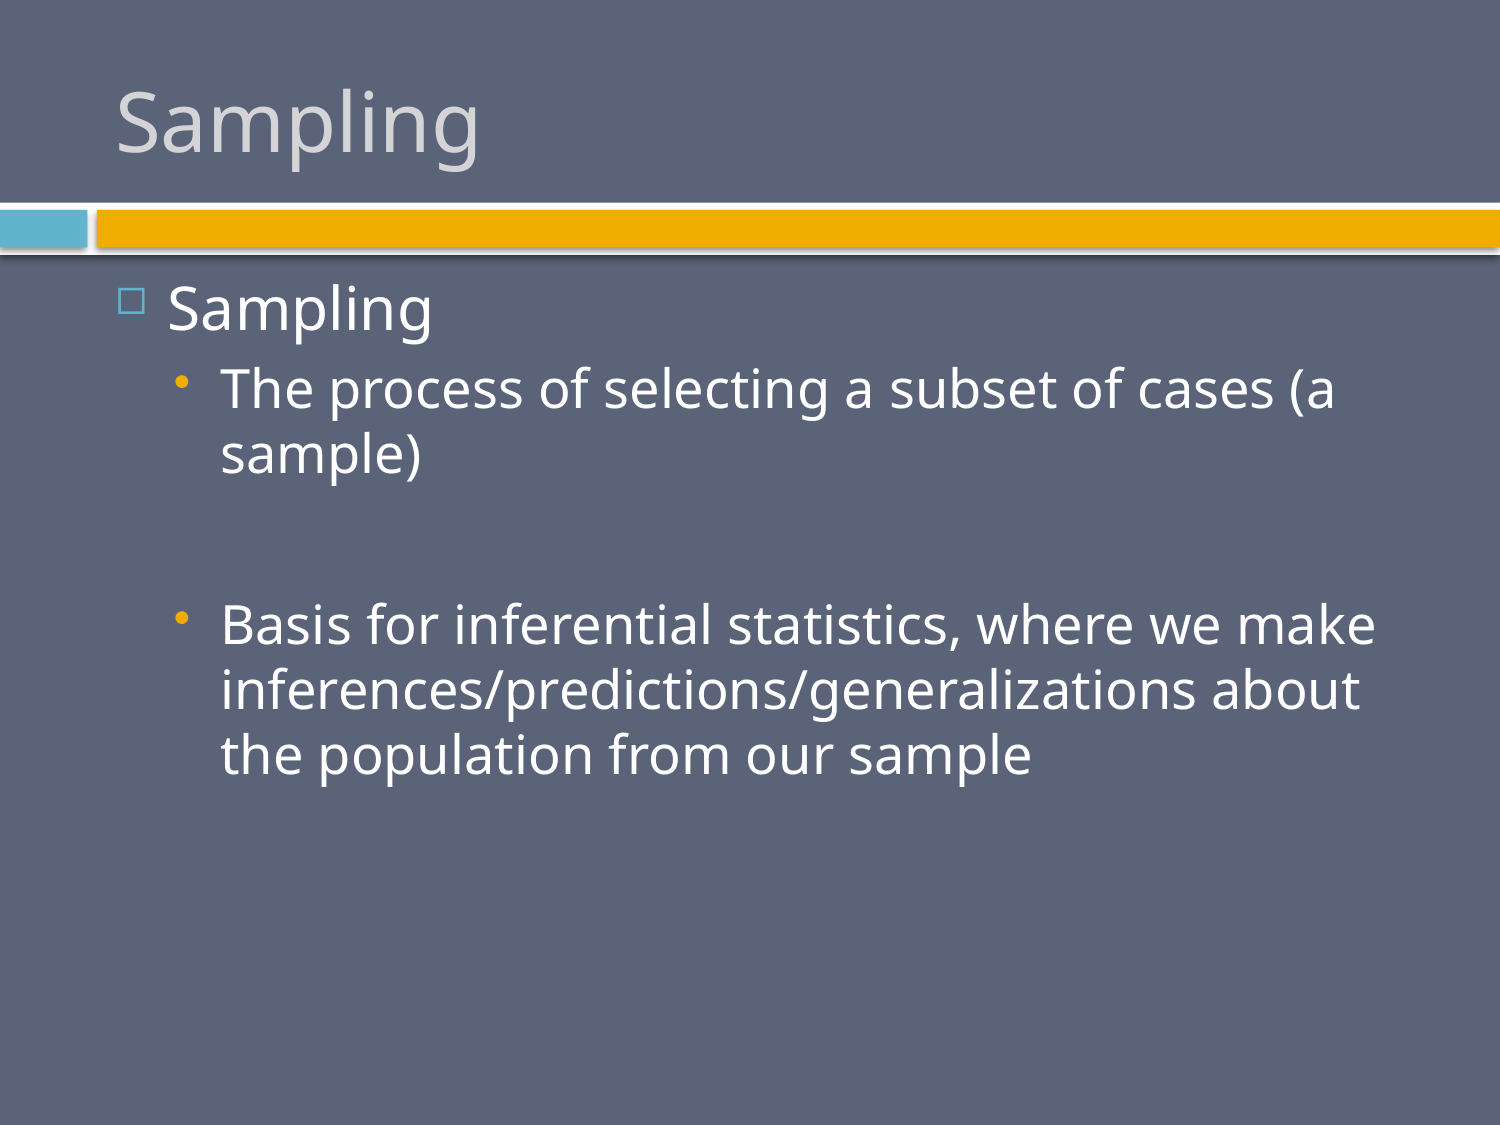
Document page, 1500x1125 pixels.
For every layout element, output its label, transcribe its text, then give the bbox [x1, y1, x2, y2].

list Sampling The process of selecting a subset of cases (a sample) Basis for inferential statistics, where we make inferences/predictions/generalizations about the population from our sample [100, 262, 1439, 1001]
title Sampling [100, 37, 1439, 201]
